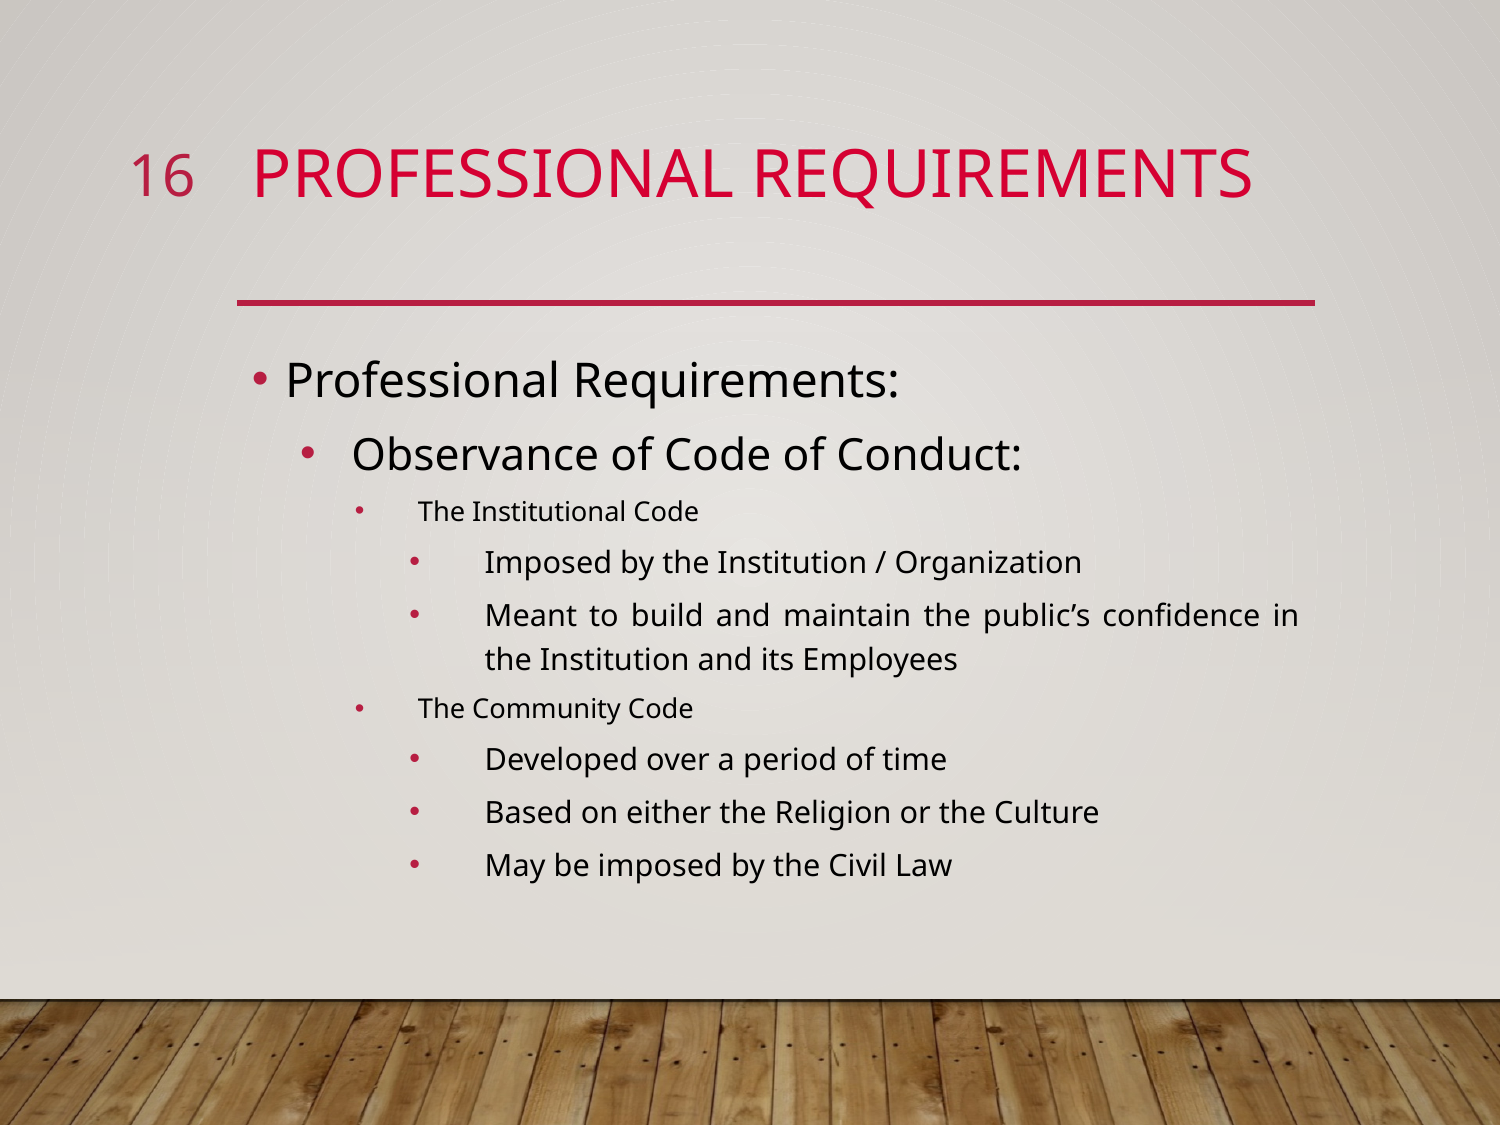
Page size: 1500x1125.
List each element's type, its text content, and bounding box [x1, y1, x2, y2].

list Professional Requirements: Observance of Code of Conduct: The Institutional Code Imposed by the Institution / Organization Meant to build and maintain the public’s confidence in the Institution and its Employees The Community Code Developed over a period of time Based on either the Religion or the Culture May be imposed by the Civil Law [236, 330, 1315, 897]
text_box [87, 99, 1403, 225]
title Professional Requirements [236, 225, 1315, 305]
picture [0, 999, 1500, 1125]
slide_number 16 [80, 131, 211, 214]
